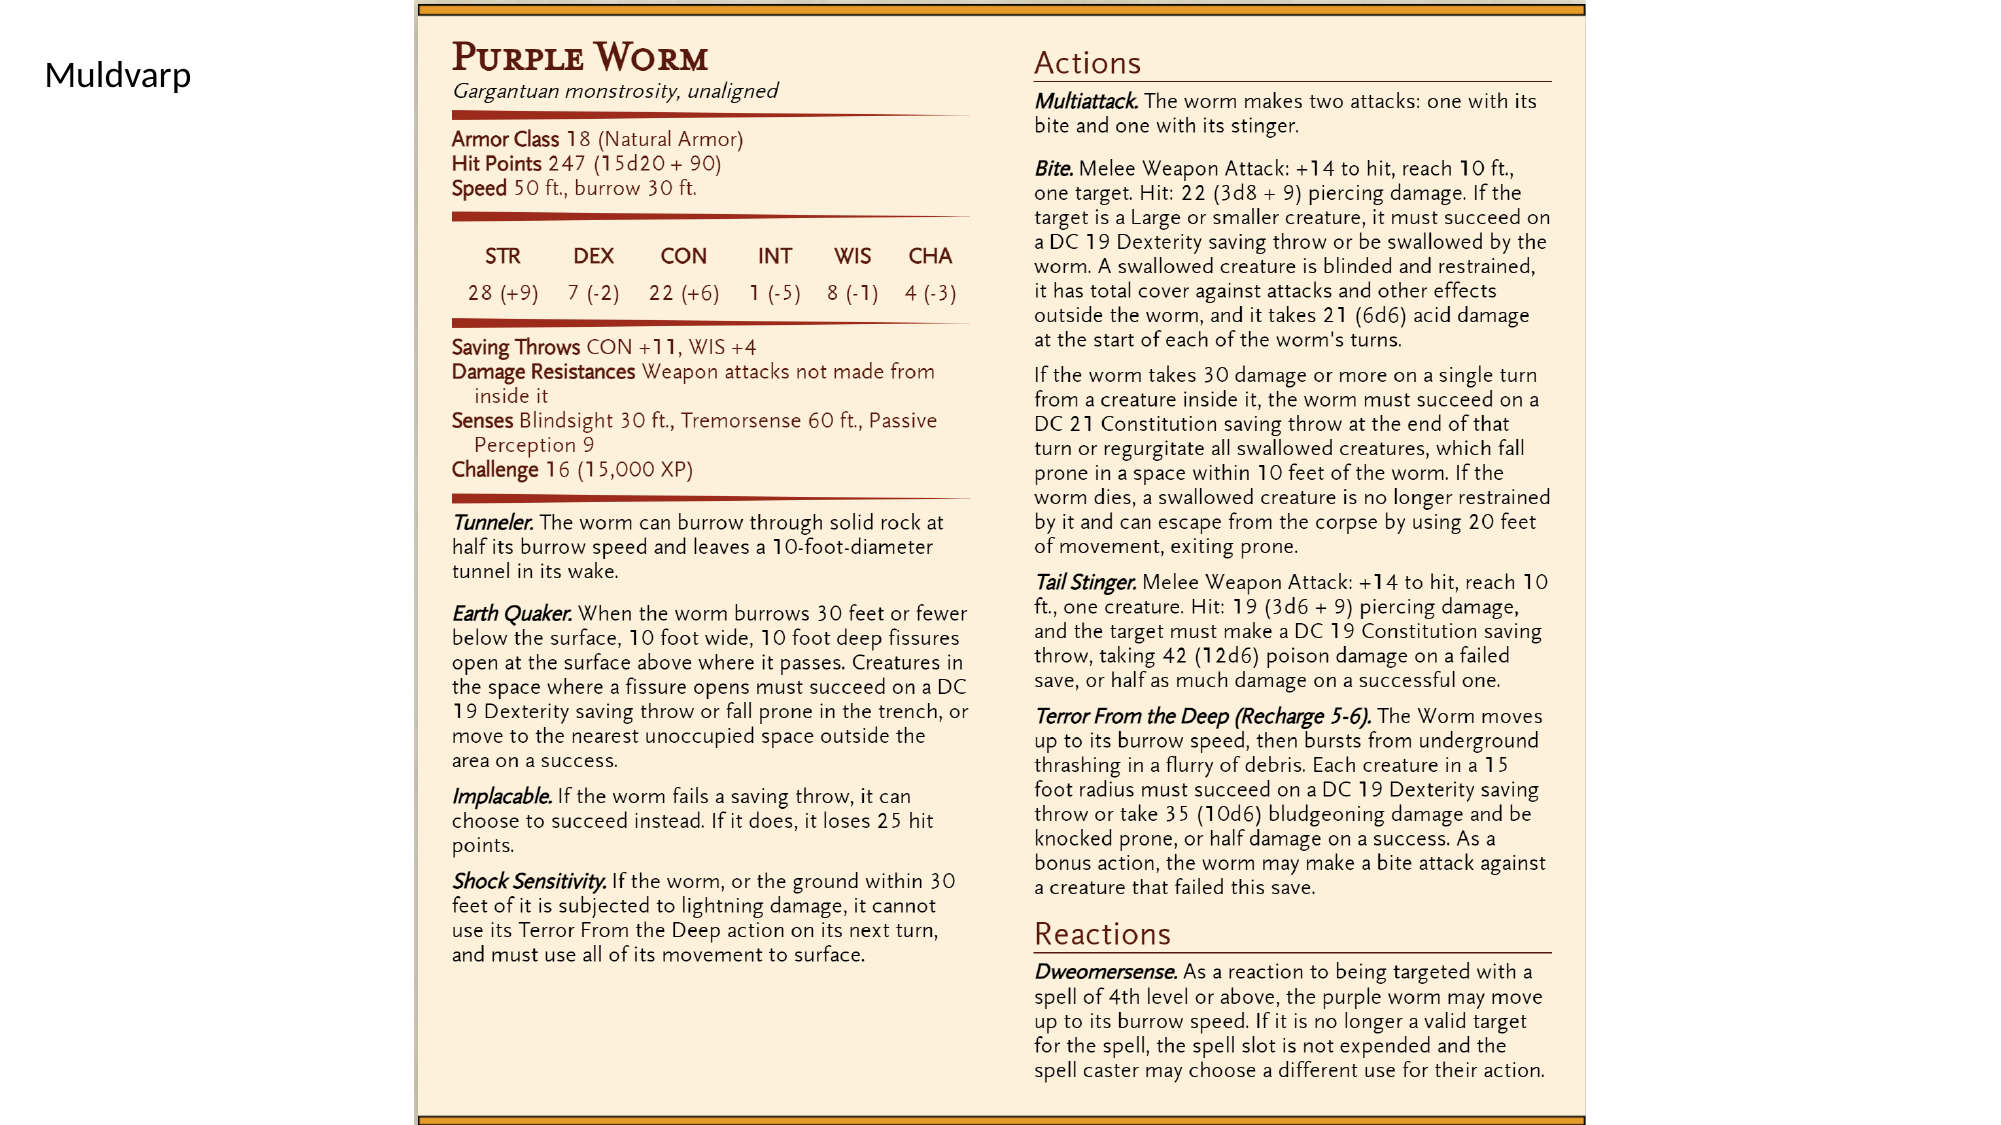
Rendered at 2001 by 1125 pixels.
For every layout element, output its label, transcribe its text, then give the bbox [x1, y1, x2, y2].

picture [414, 0, 1586, 1125]
text_box Muldvarp [29, 43, 289, 103]
